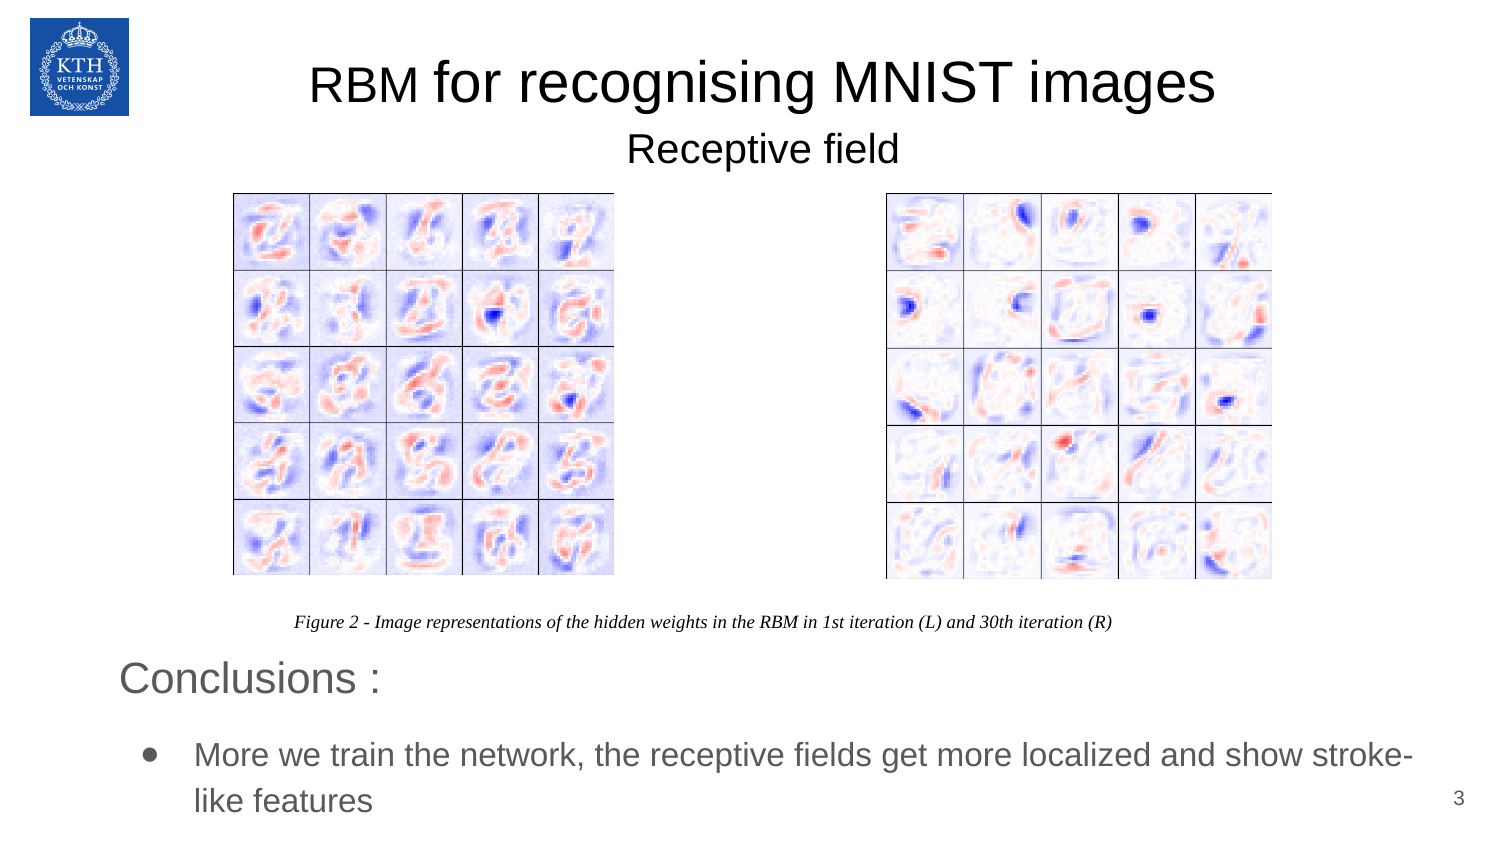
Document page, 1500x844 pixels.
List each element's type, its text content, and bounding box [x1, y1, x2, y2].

picture [30, 18, 129, 116]
text_box Figure 2 - Image representations of the hidden weights in the RBM in 1st iteration (L) and 30th iteration (R) [186, 598, 1314, 644]
text_box RBM for recognising MNIST images Receptive field [161, 19, 1366, 228]
slide_number ‹#› [1389, 764, 1480, 830]
text_box Conclusions : More we train the network, the receptive fields get more localized and show stroke-like features [103, 651, 1462, 810]
picture [885, 193, 1272, 579]
picture [232, 193, 614, 579]
